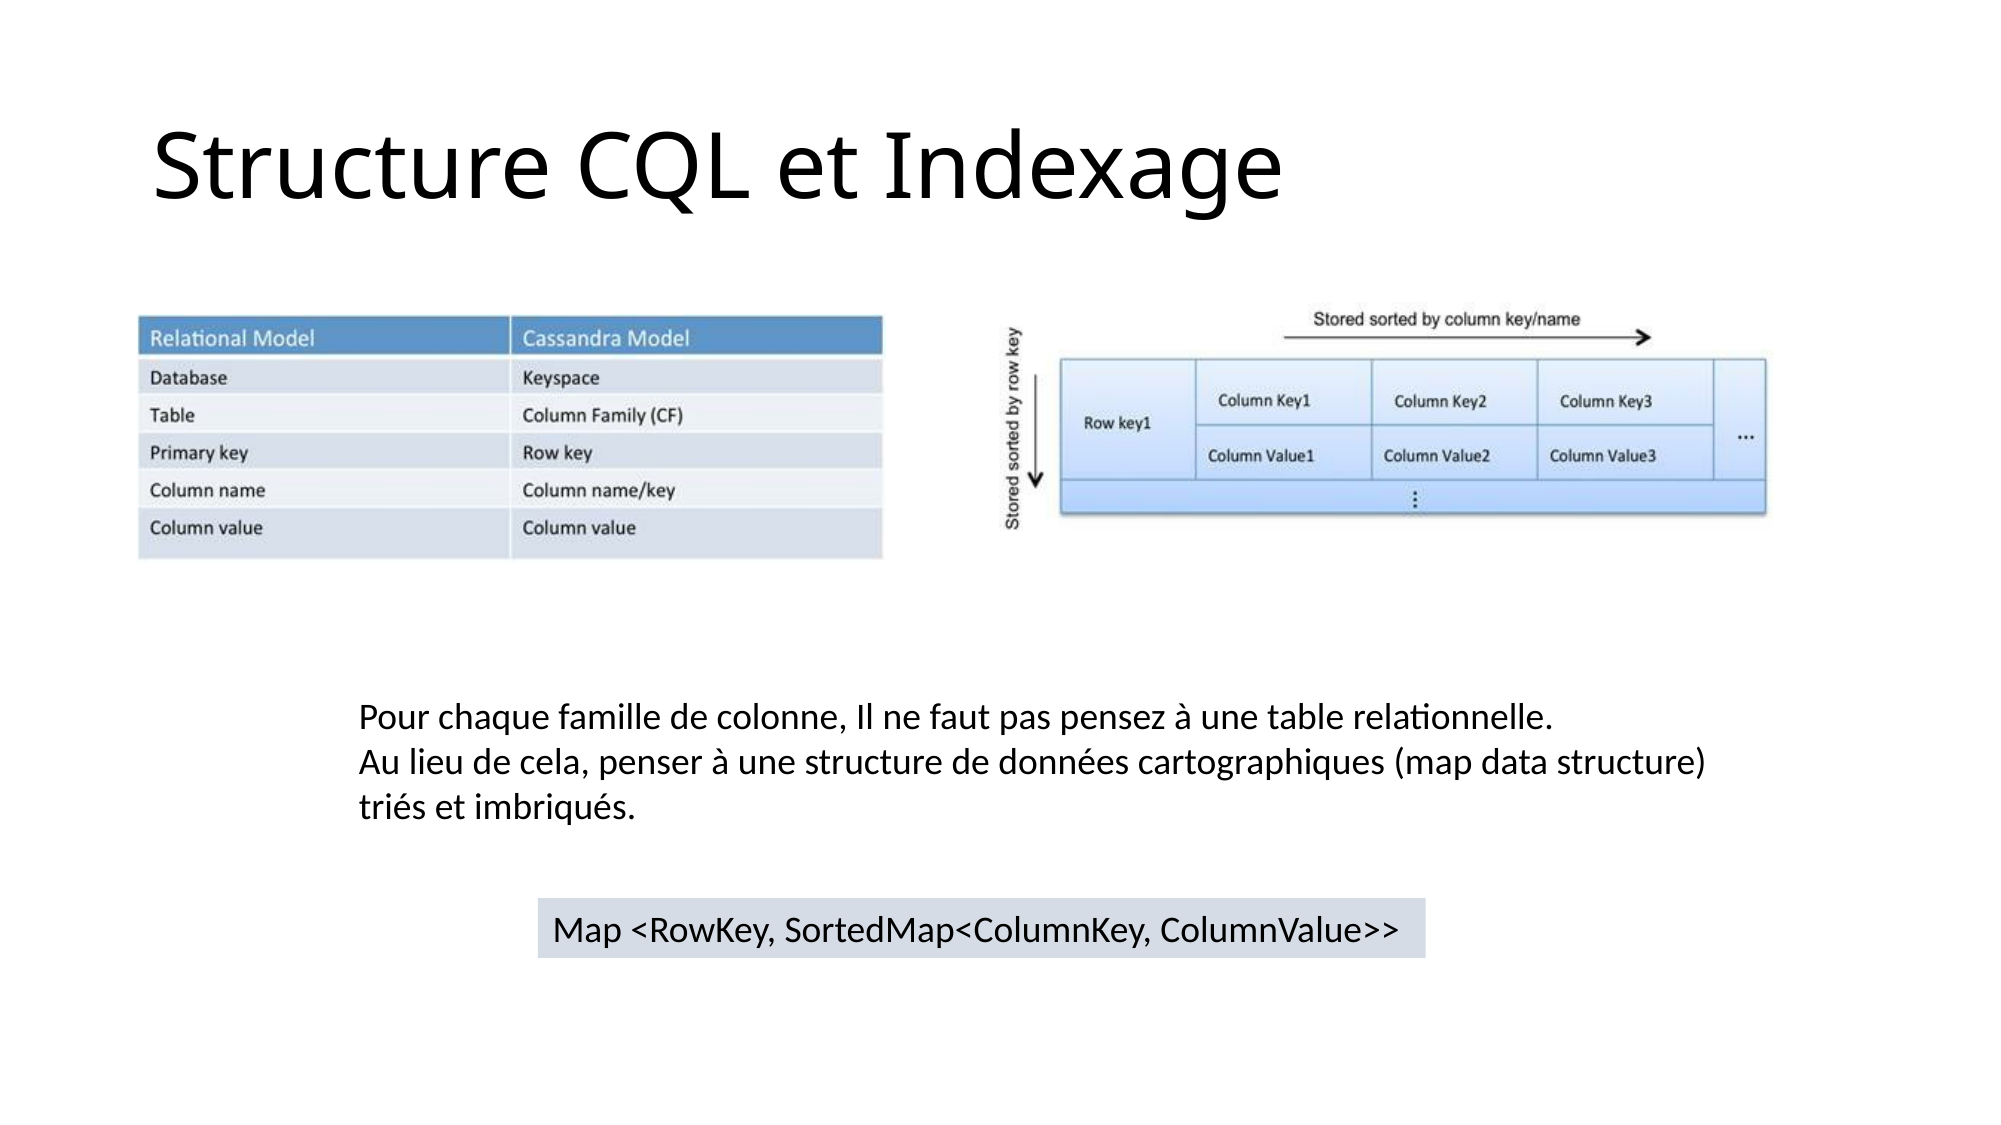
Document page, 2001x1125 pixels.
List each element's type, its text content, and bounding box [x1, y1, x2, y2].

text_box Map <RowKey, SortedMap<ColumnKey, ColumnValue>> [537, 898, 1426, 958]
title Structure CQL et Indexage [137, 59, 1863, 278]
picture [999, 302, 1774, 534]
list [137, 314, 886, 563]
text_box Pour chaque famille de colonne, Il ne faut pas pensez à une table relationnelle. Au lieu de cela, penser à une structure de données cartographiques (map data structure) triés et imbriqués. [344, 684, 1724, 835]
